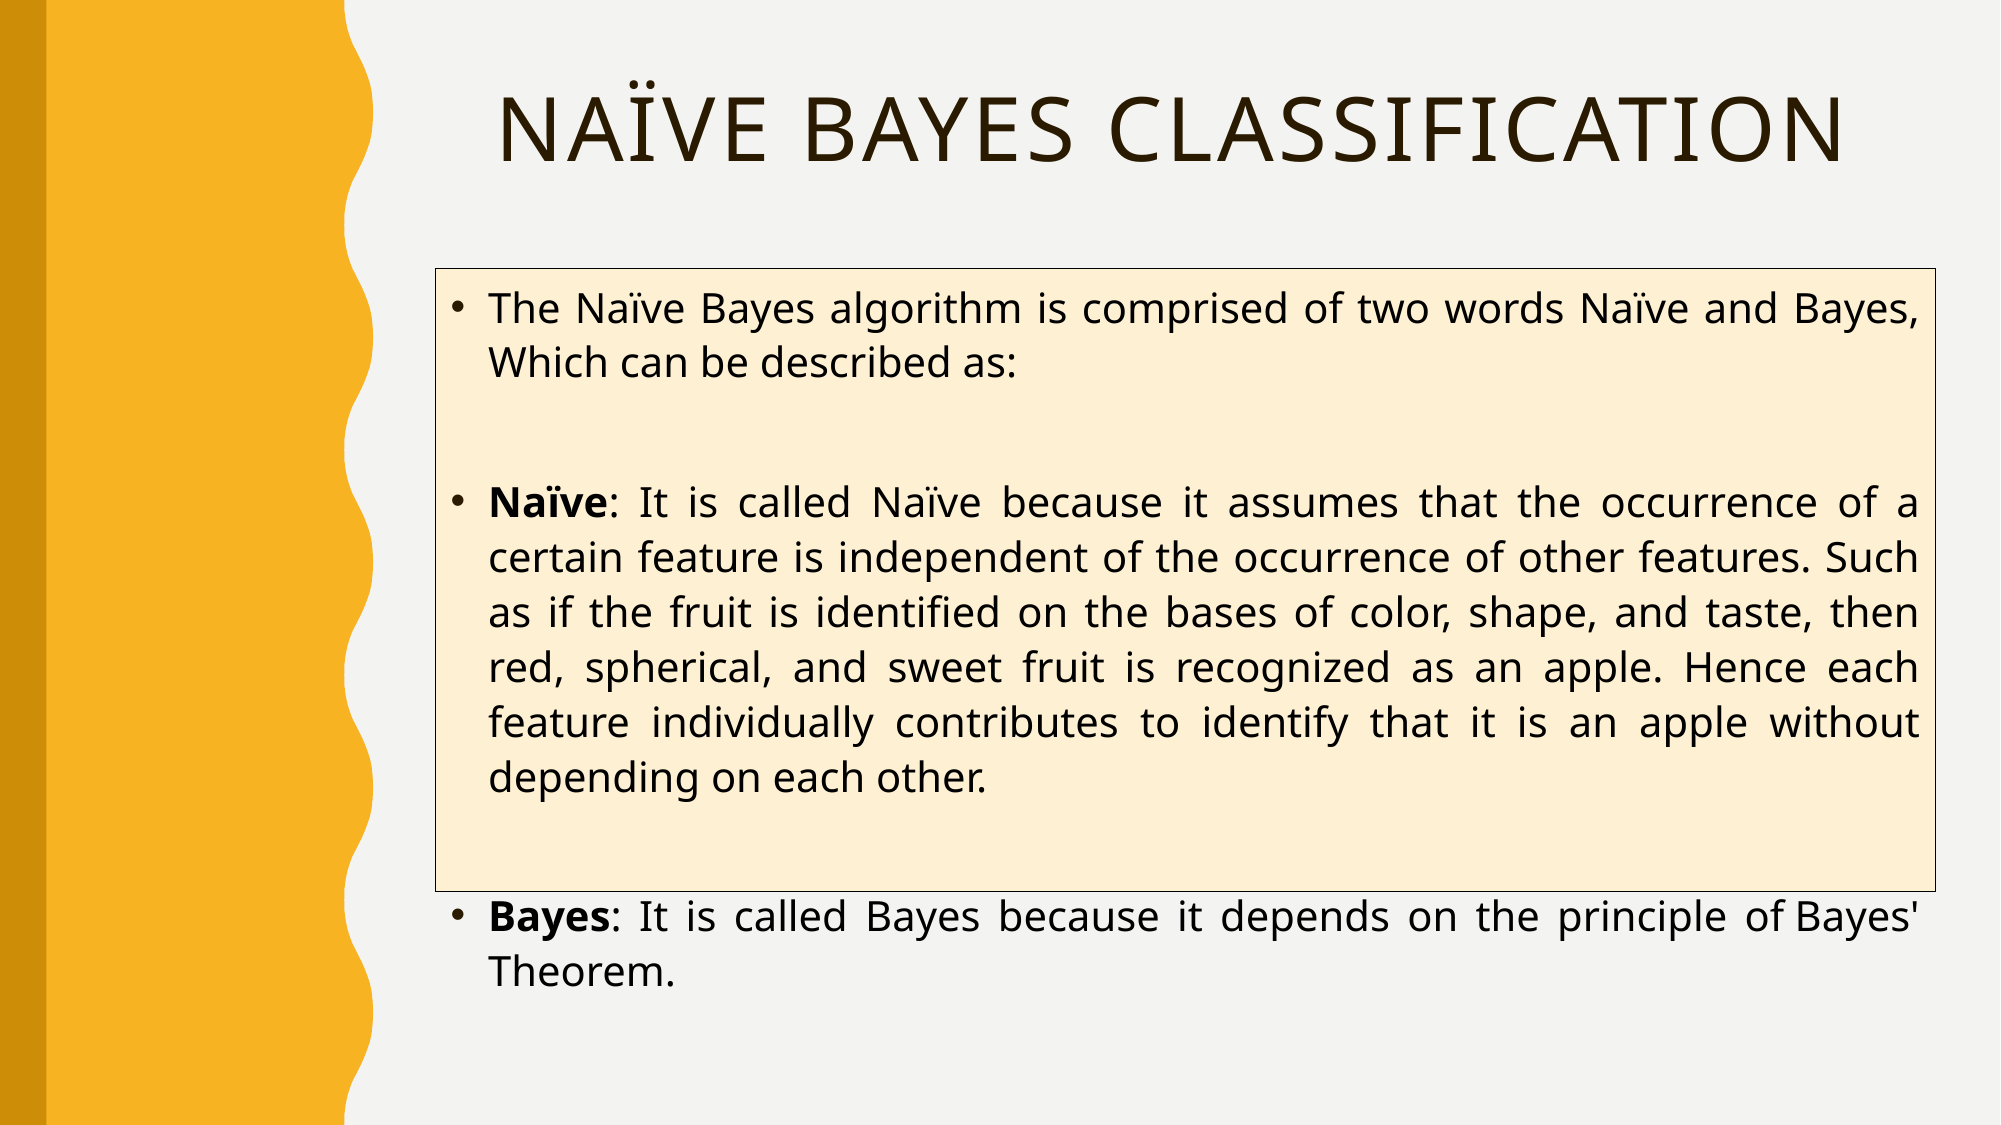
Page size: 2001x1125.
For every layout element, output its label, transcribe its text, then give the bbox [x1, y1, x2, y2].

list The Naïve Bayes algorithm is comprised of two words Naïve and Bayes, Which can be described as: Naïve: It is called Naïve because it assumes that the occurrence of a certain feature is independent of the occurrence of other features. Such as if the fruit is identified on the bases of color, shape, and taste, then red, spherical, and sweet fruit is recognized as an apple. Hence each feature individually contributes to identify that it is an apple without depending on each other. Bayes: It is called Bayes because it depends on the principle of Bayes' Theorem. [435, 268, 1936, 892]
text_box [345, 0, 2000, 1125]
text_box [0, 0, 47, 1125]
text_box [47, 0, 374, 1125]
title NAÏVE BAYES CLASSIFICATION [474, 62, 1875, 268]
